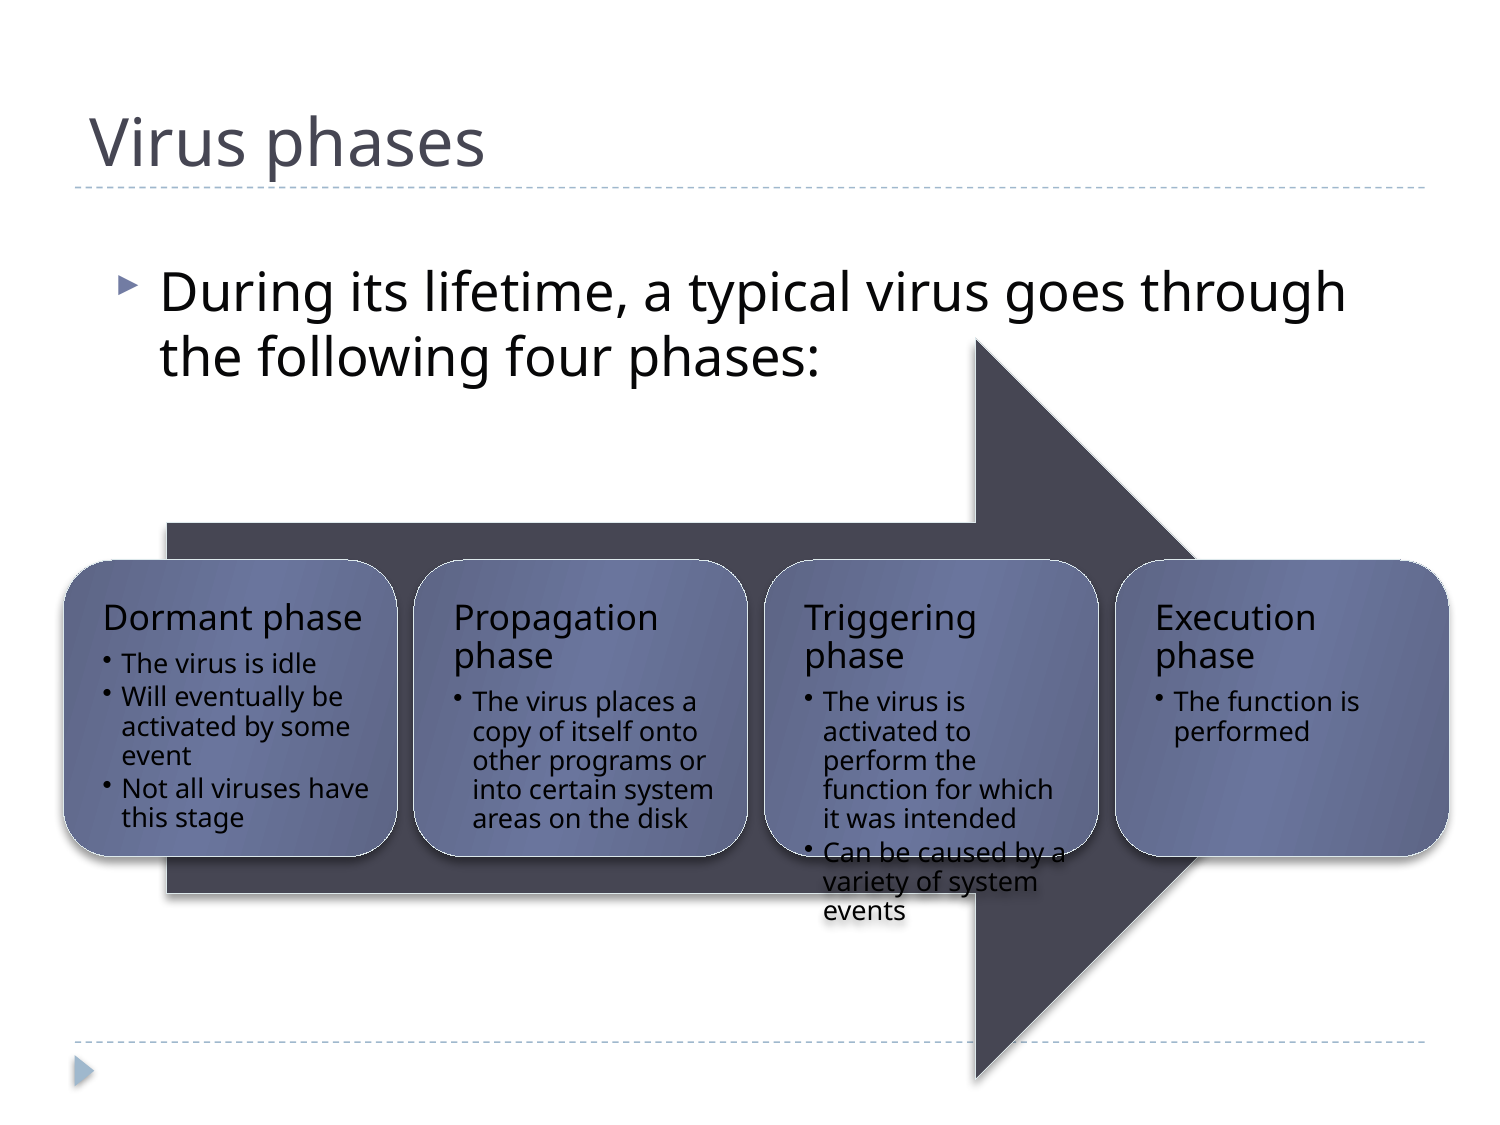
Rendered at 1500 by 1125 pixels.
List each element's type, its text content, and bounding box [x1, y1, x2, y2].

title Virus phases [75, 24, 1425, 188]
list During its lifetime, a typical virus goes through the following four phases: [99, 249, 1413, 337]
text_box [62, 337, 1451, 1080]
